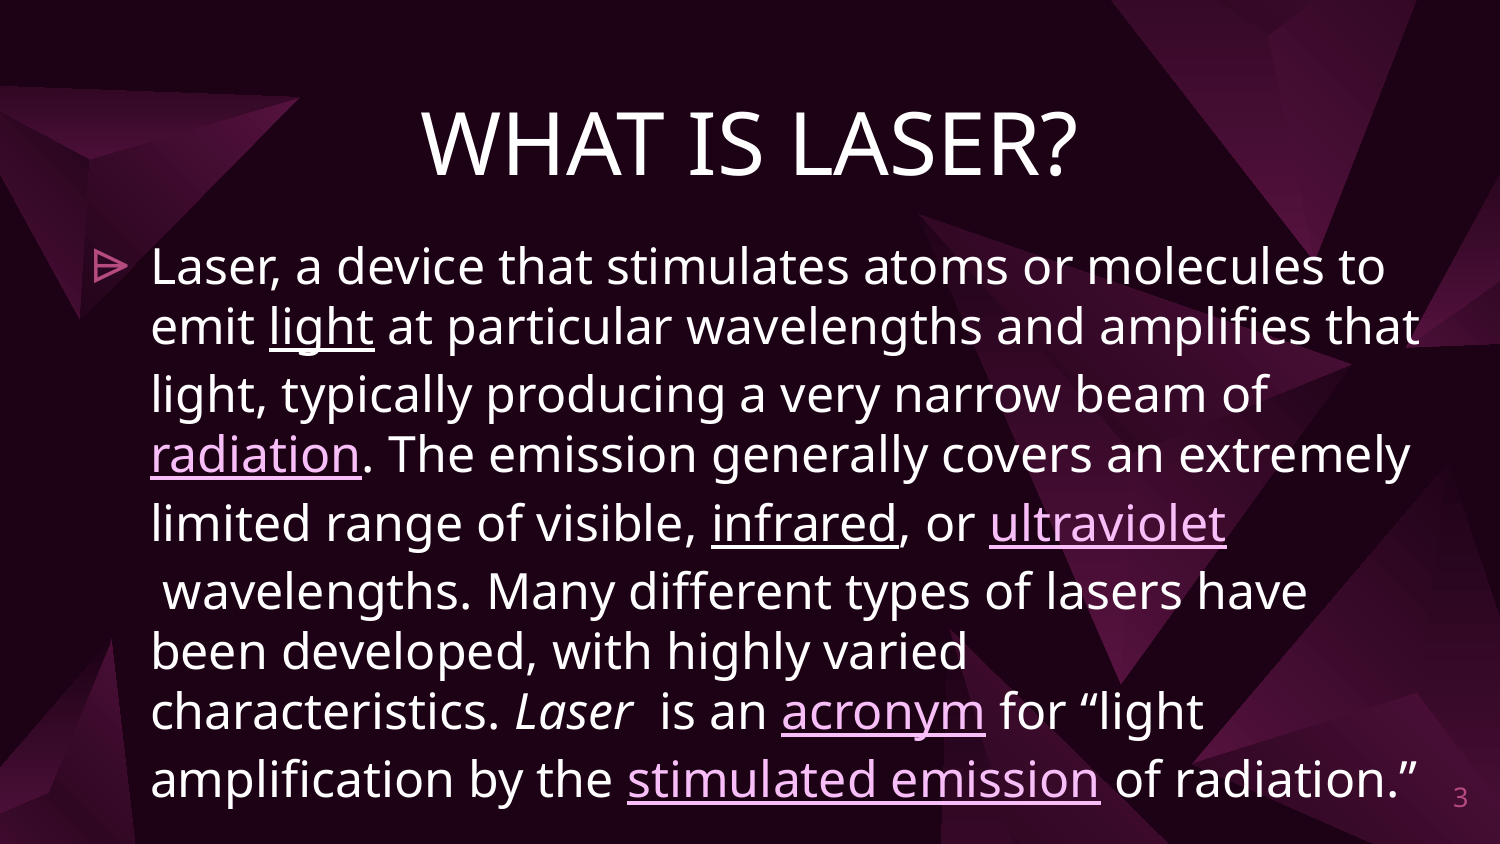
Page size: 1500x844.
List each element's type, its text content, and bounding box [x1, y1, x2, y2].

title WHAT IS LASER? [0, 96, 1500, 195]
list Laser, a device that stimulates atoms or molecules to emit light at particular wavelengths and amplifies that light, typically producing a very narrow beam of radiation. The emission generally covers an extremely limited range of visible, infrared, or ultraviolet wavelengths. Many different types of lasers have been developed, with highly varied characteristics. Laser is an acronym for “light amplification by the stimulated emission of radiation.” [75, 234, 1438, 844]
slide_number 3 [1438, 766, 1469, 832]
